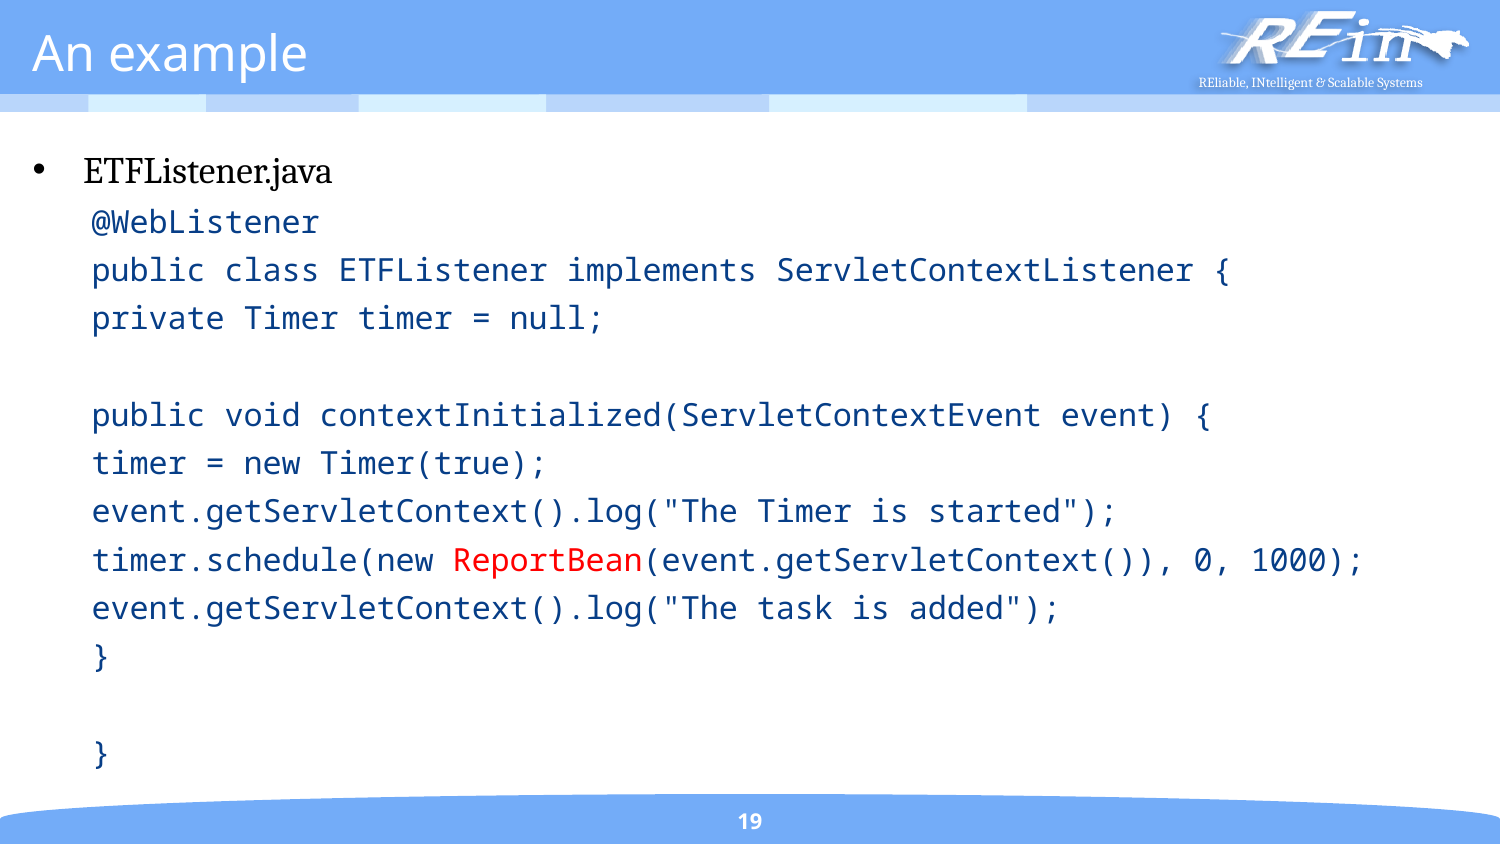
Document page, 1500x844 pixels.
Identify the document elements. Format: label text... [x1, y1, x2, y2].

slide_number 19 [667, 802, 833, 842]
title An example [17, 17, 1136, 86]
list ETFListener.java @WebListener public class ETFListener implements ServletContextListener { private Timer timer = null; public void contextInitialized(ServletContextEvent event) { timer = new Timer(true); event.getServletContext().log("The Timer is started"); timer.schedule(new ReportBean(event.getServletContext()), 0, 1000); event.getServletContext().log("The task is added"); } } [17, 138, 1459, 786]
